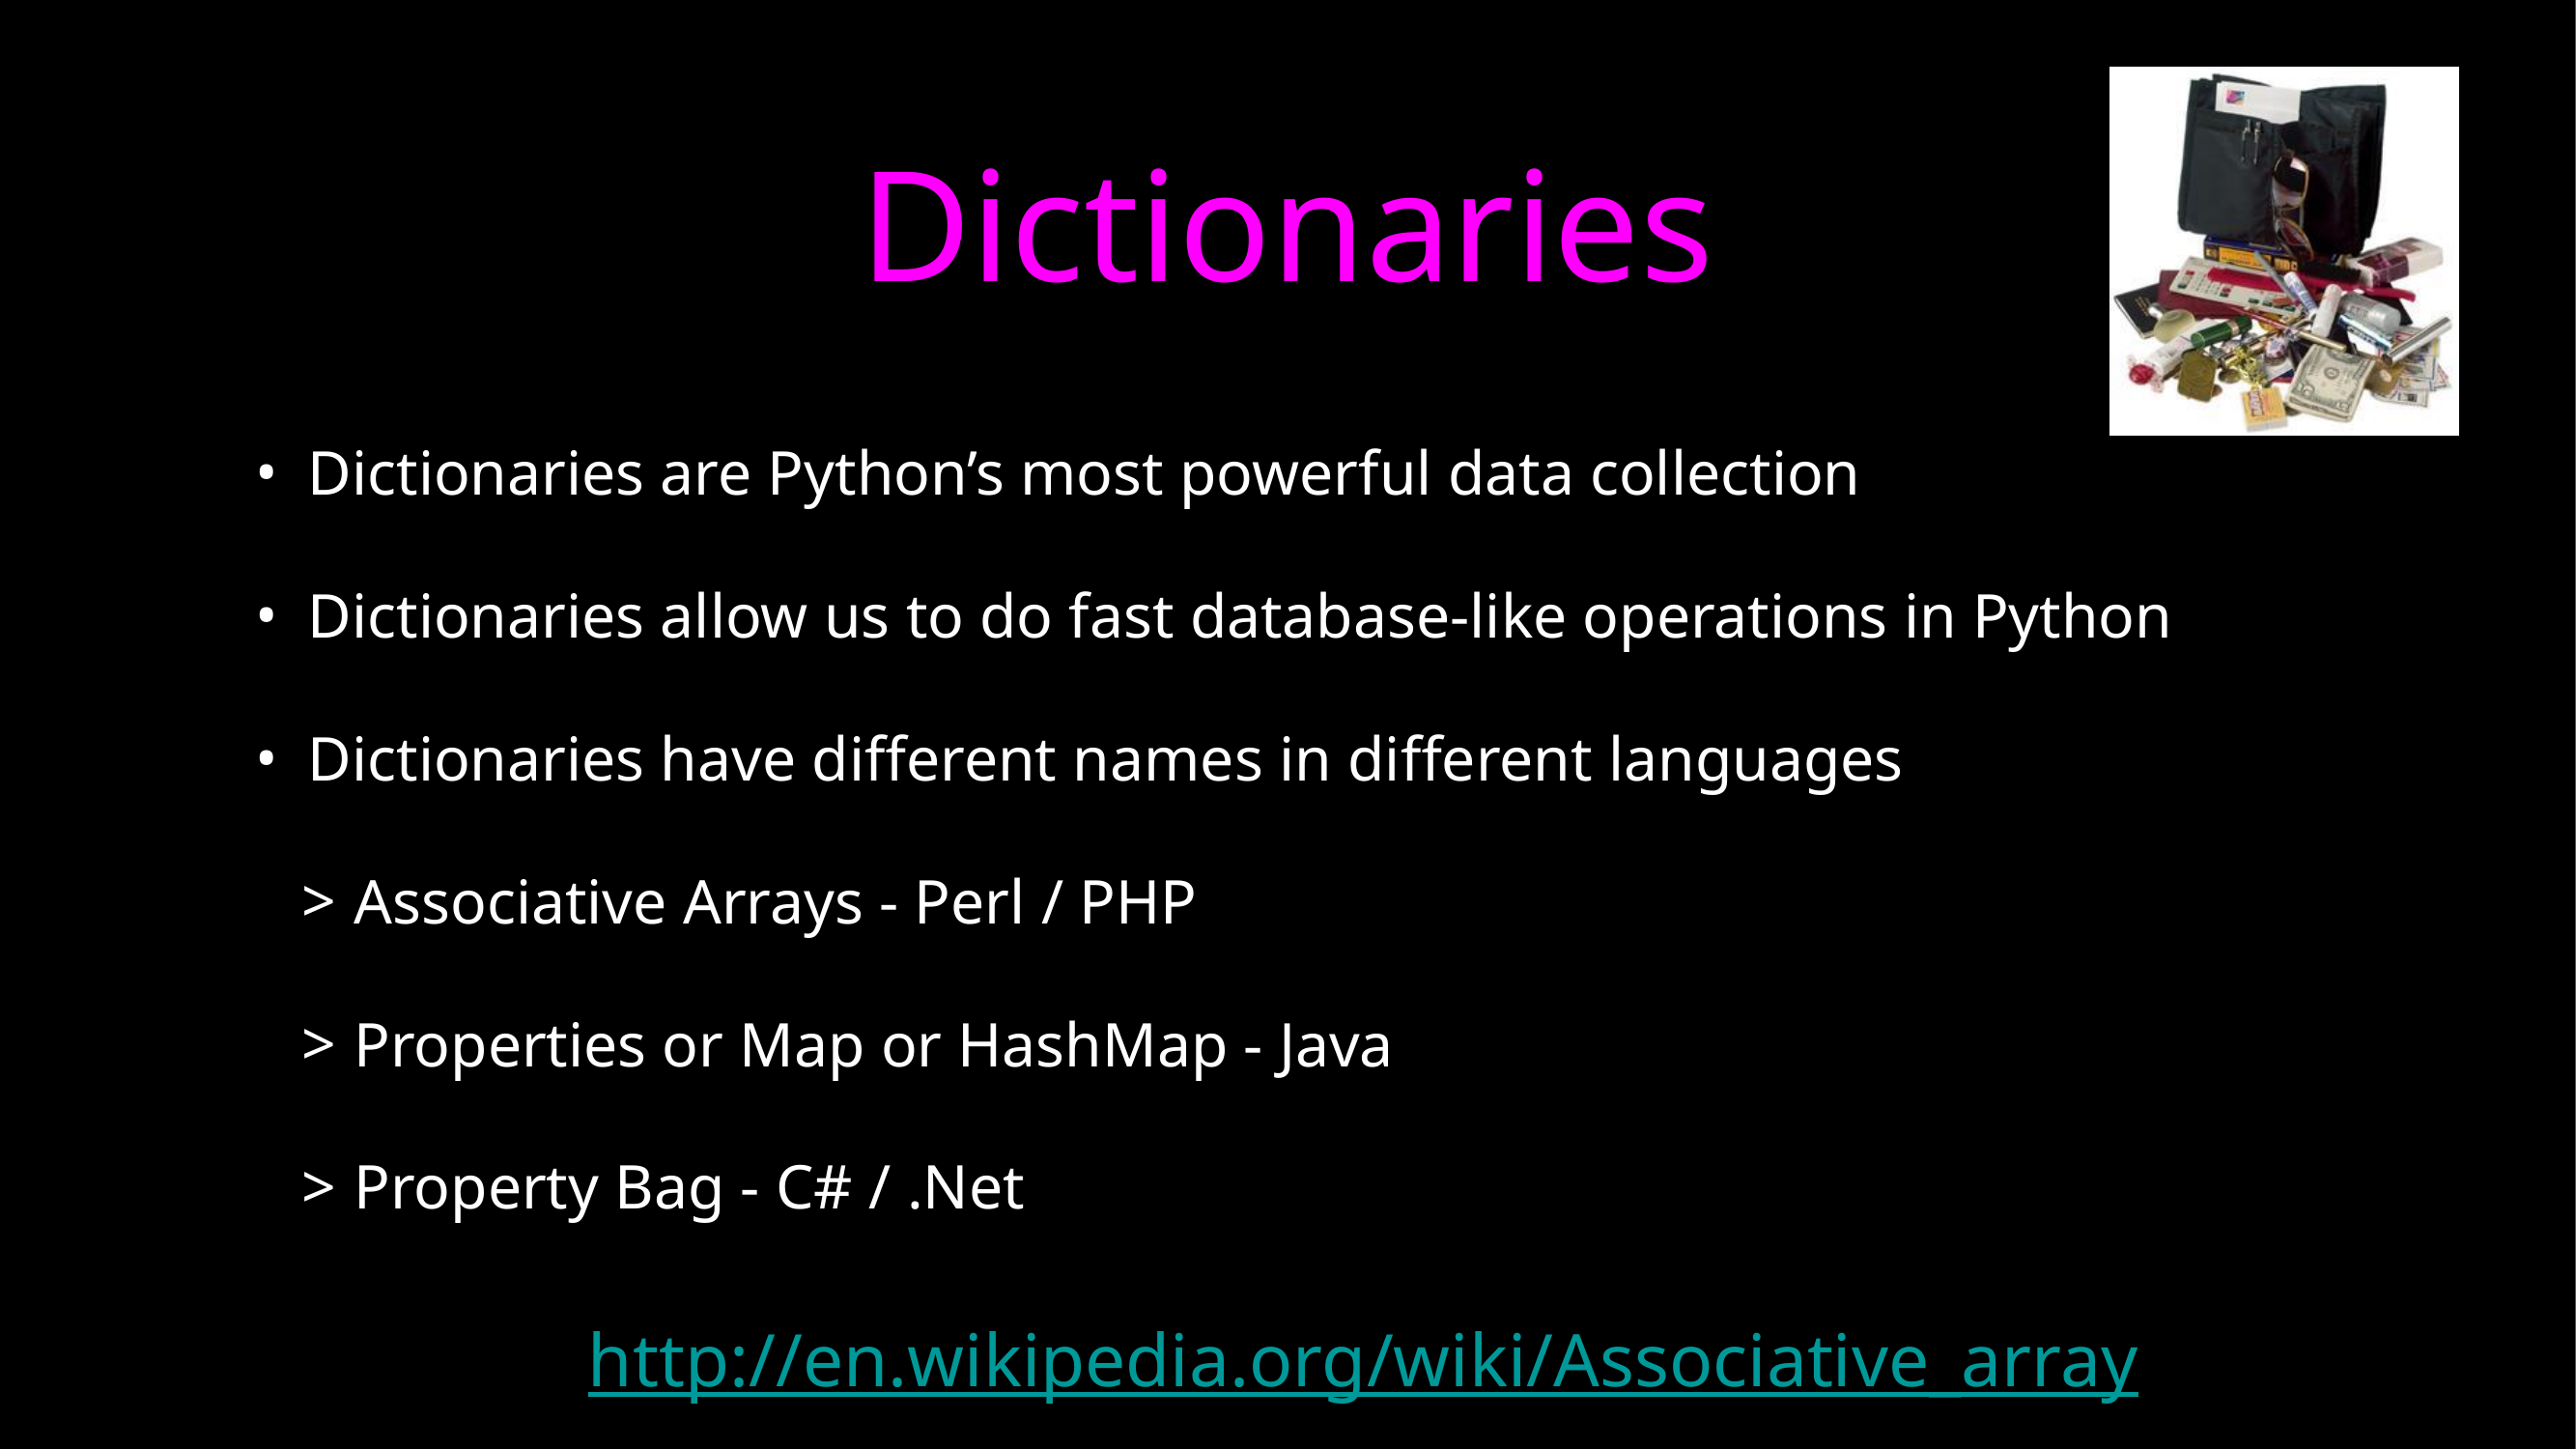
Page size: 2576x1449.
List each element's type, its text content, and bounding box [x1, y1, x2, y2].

title Dictionaries [183, 38, 2391, 376]
picture [2109, 67, 2459, 436]
text_box http://en.wikipedia.org/wiki/Associative_array [299, 1314, 2427, 1413]
list Dictionaries are Python’s most powerful data collection Dictionaries allow us to do fast database-like operations in Python Dictionaries have different names in different languages Associative Arrays - Perl / PHP Properties or Map or HashMap - Java Property Bag - C# / .Net [183, 376, 2391, 1280]
